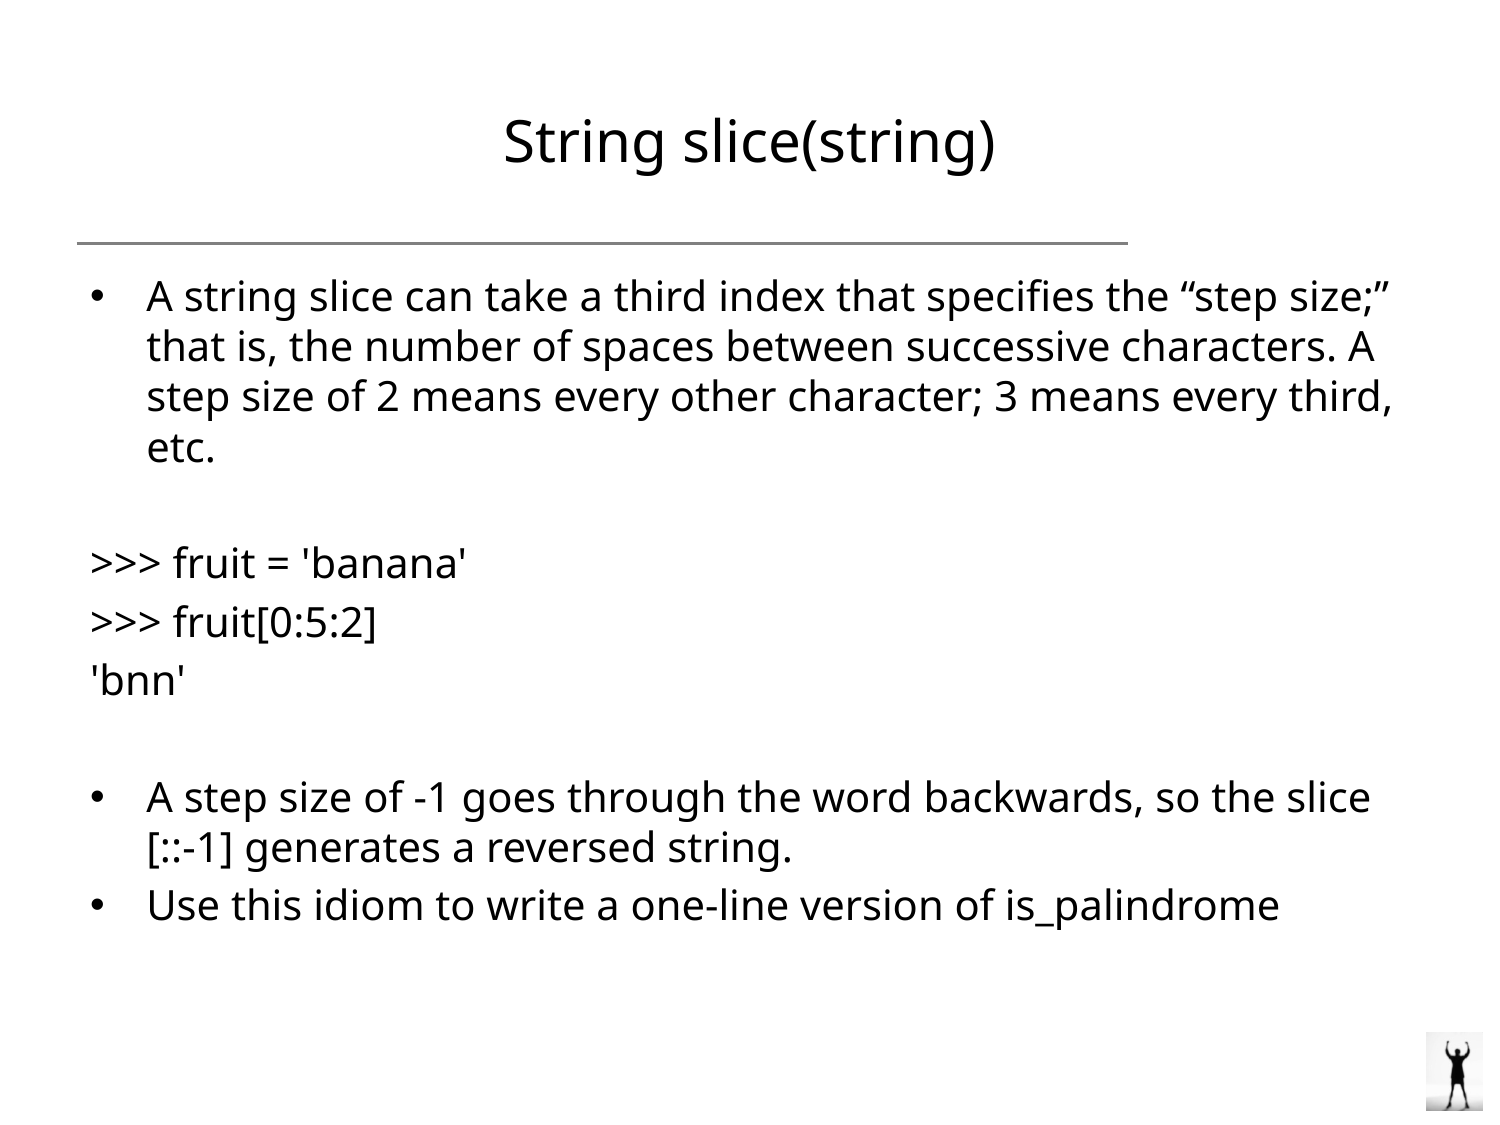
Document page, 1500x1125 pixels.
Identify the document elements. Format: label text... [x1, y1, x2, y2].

title String slice(string) [75, 45, 1425, 233]
picture [1426, 1032, 1483, 1111]
list A string slice can take a third index that specifies the “step size;” that is, the number of spaces between successive characters. A step size of 2 means every other character; 3 means every third, etc. >>> fruit = 'banana' >>> fruit[0:5:2] 'bnn' A step size of -1 goes through the word backwards, so the slice [::-1] generates a reversed string. Use this idiom to write a one-line version of is_palindrome [75, 262, 1425, 1005]
